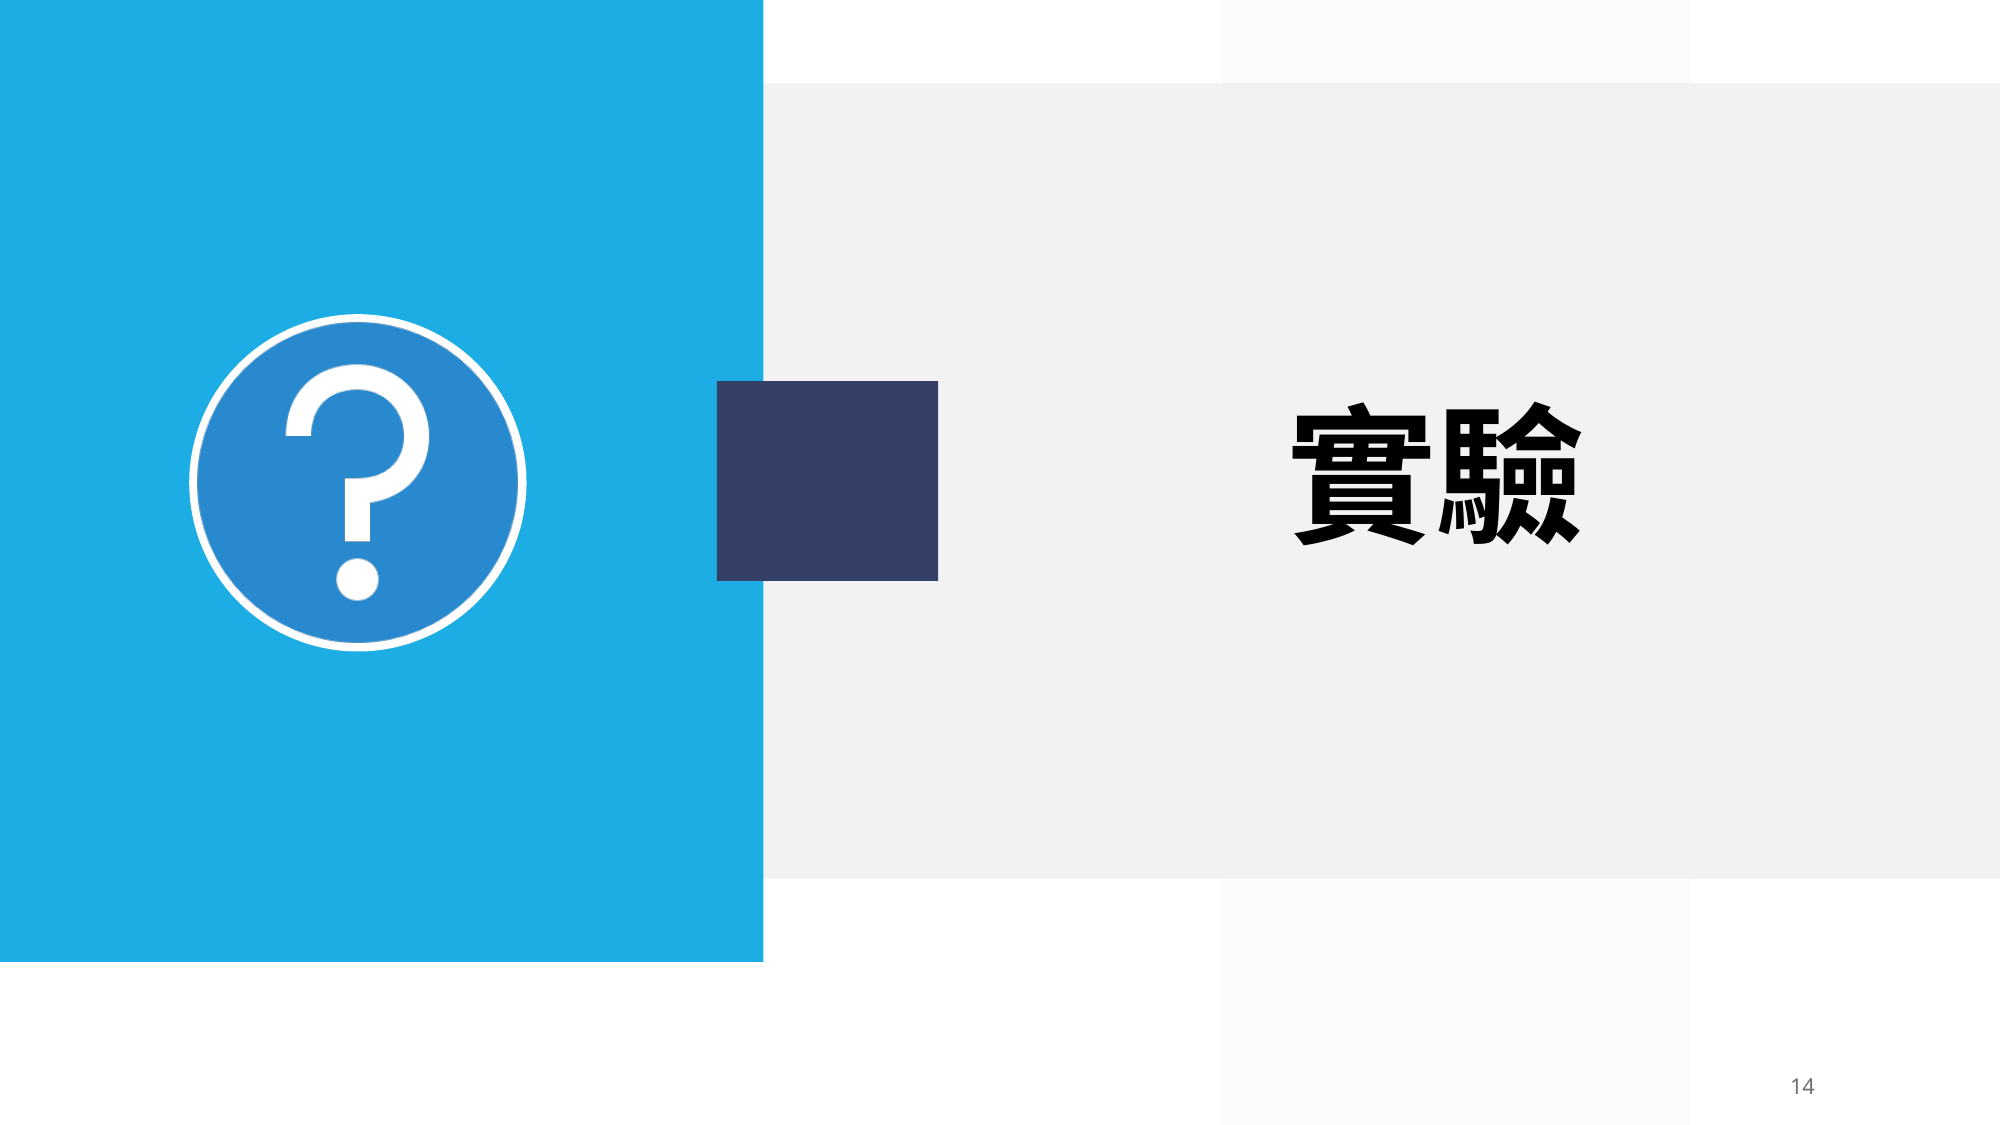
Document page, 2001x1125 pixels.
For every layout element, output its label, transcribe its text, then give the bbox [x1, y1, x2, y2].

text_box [155, 280, 561, 686]
slide_number 14 [1702, 1057, 1830, 1118]
title 實驗 [999, 185, 1873, 781]
